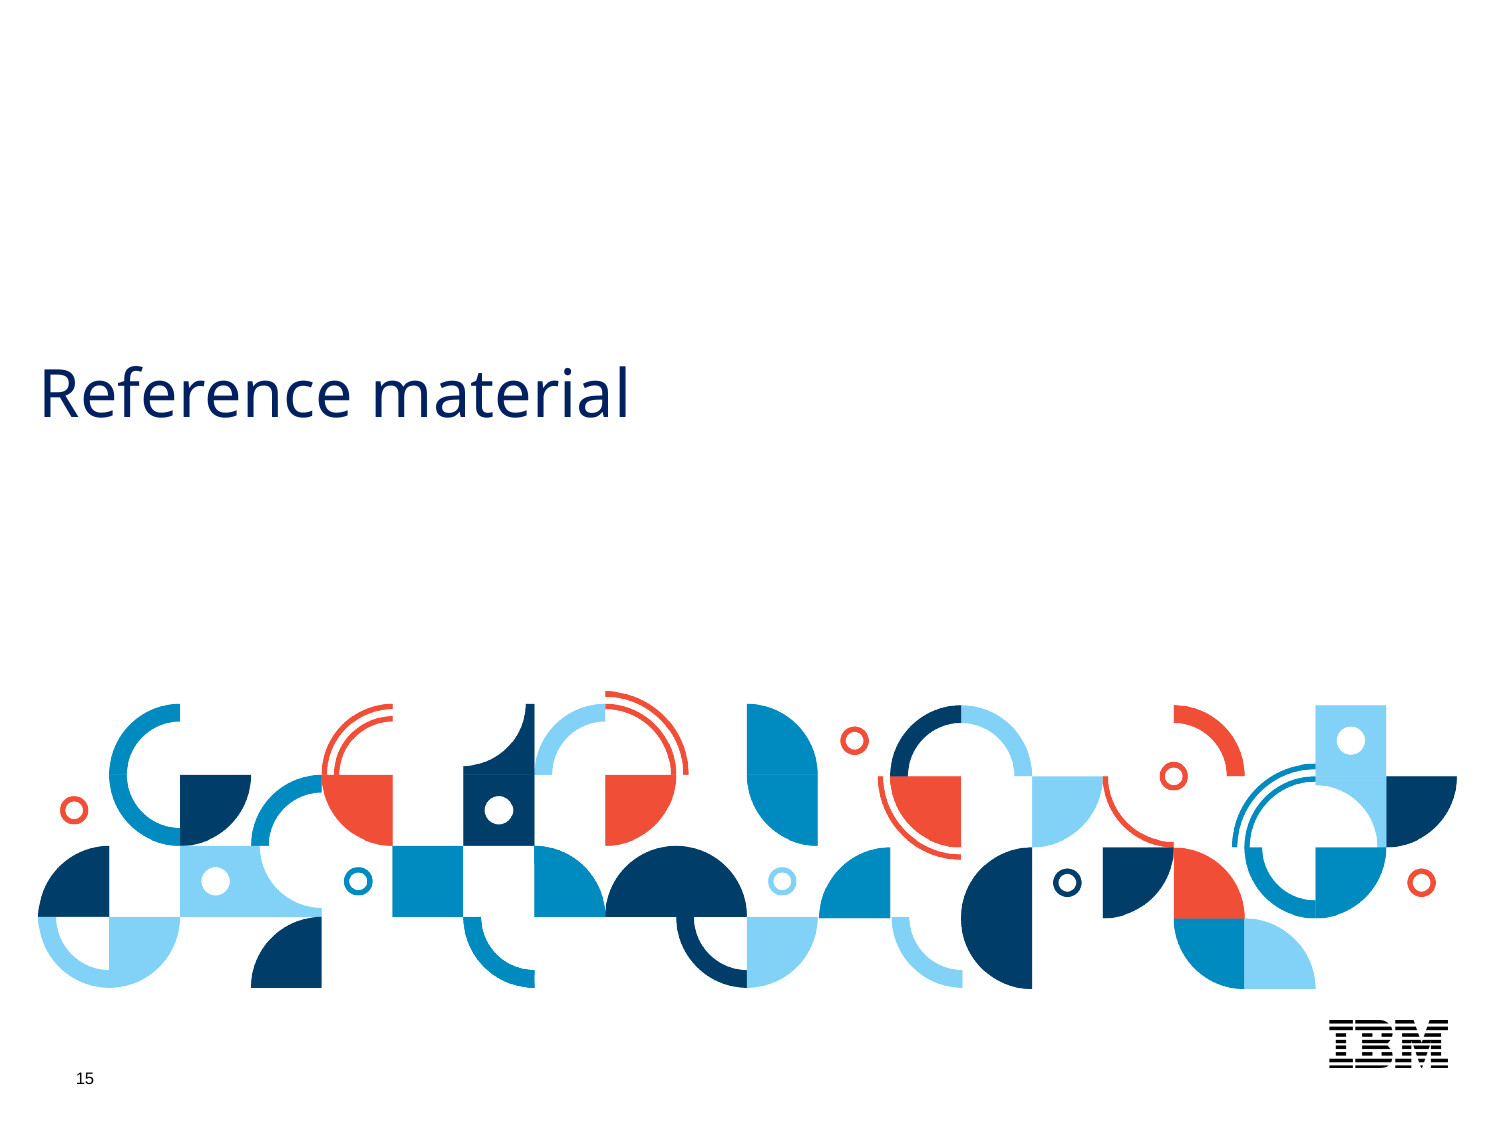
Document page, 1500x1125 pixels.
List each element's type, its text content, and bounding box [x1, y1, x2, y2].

picture [38, 691, 1457, 989]
picture [1329, 1020, 1449, 1068]
title Reference material [38, 342, 1388, 439]
